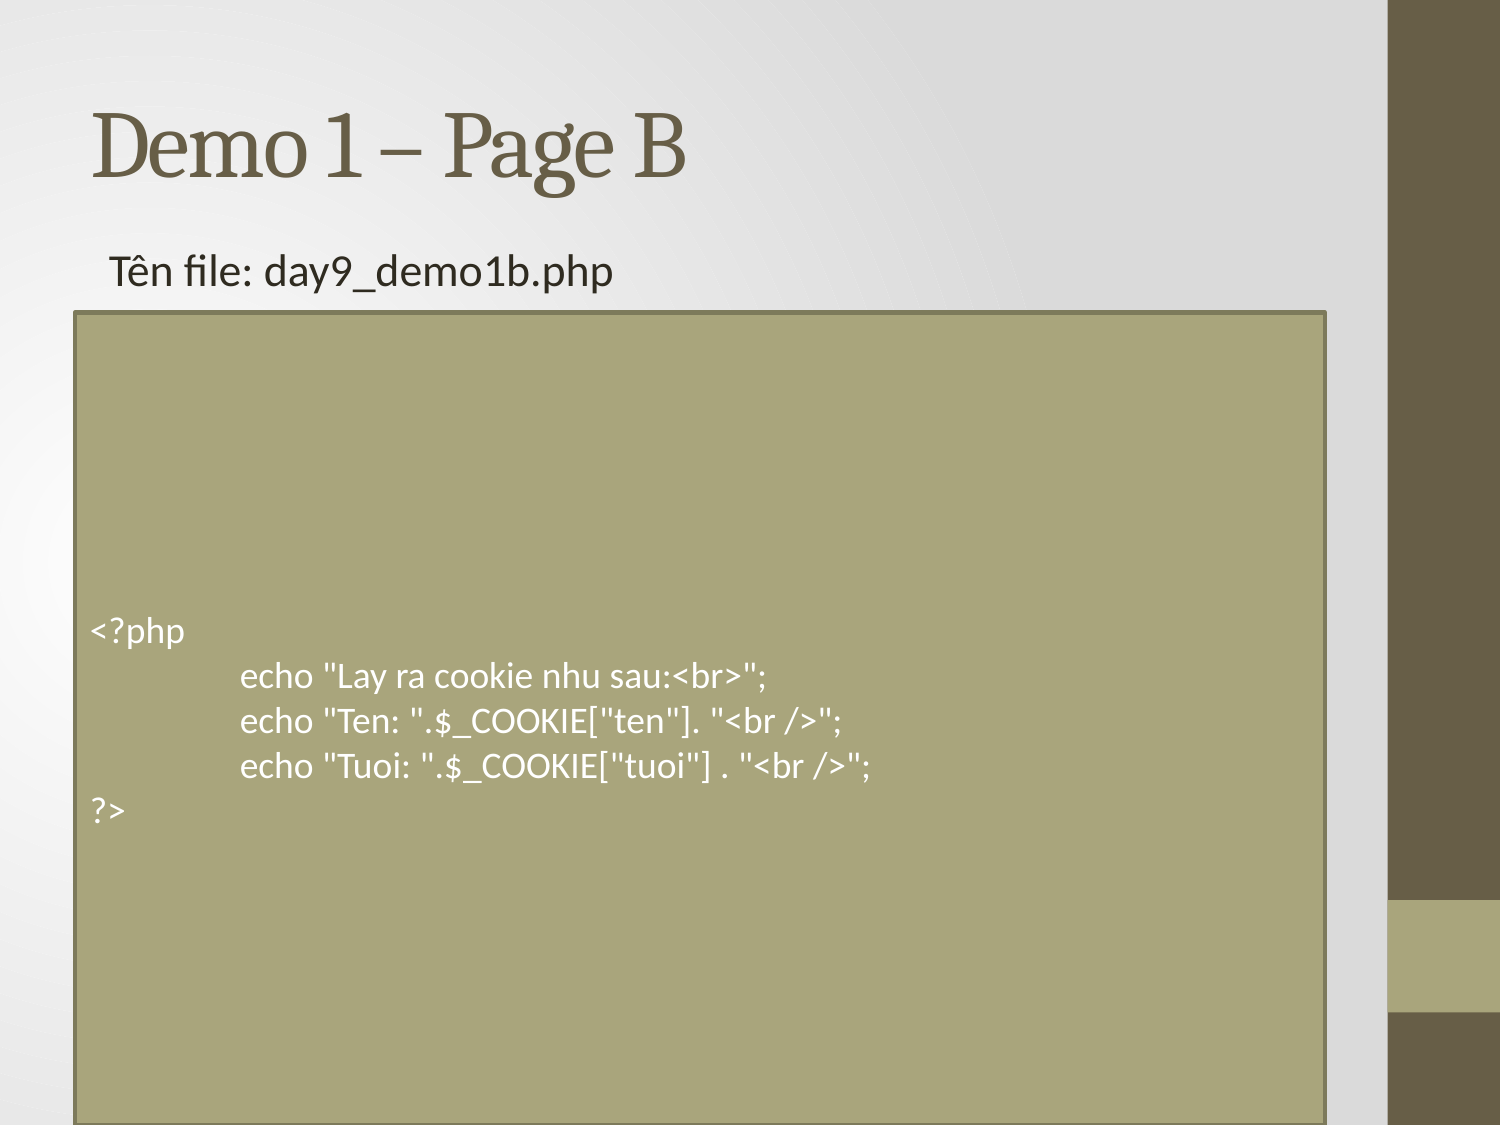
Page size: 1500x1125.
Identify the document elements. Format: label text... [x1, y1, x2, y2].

list Tên file: day9_demo1b.php [75, 233, 1325, 310]
title Demo 1 – Page B [75, 45, 1325, 233]
text_box <?php echo "Lay ra cookie nhu sau:<br>"; echo "Ten: ".$_COOKIE["ten"]. "<br />"; echo "Tuoi: ".$_COOKIE["tuoi"] . "<br />"; ?> [73, 310, 1327, 1125]
